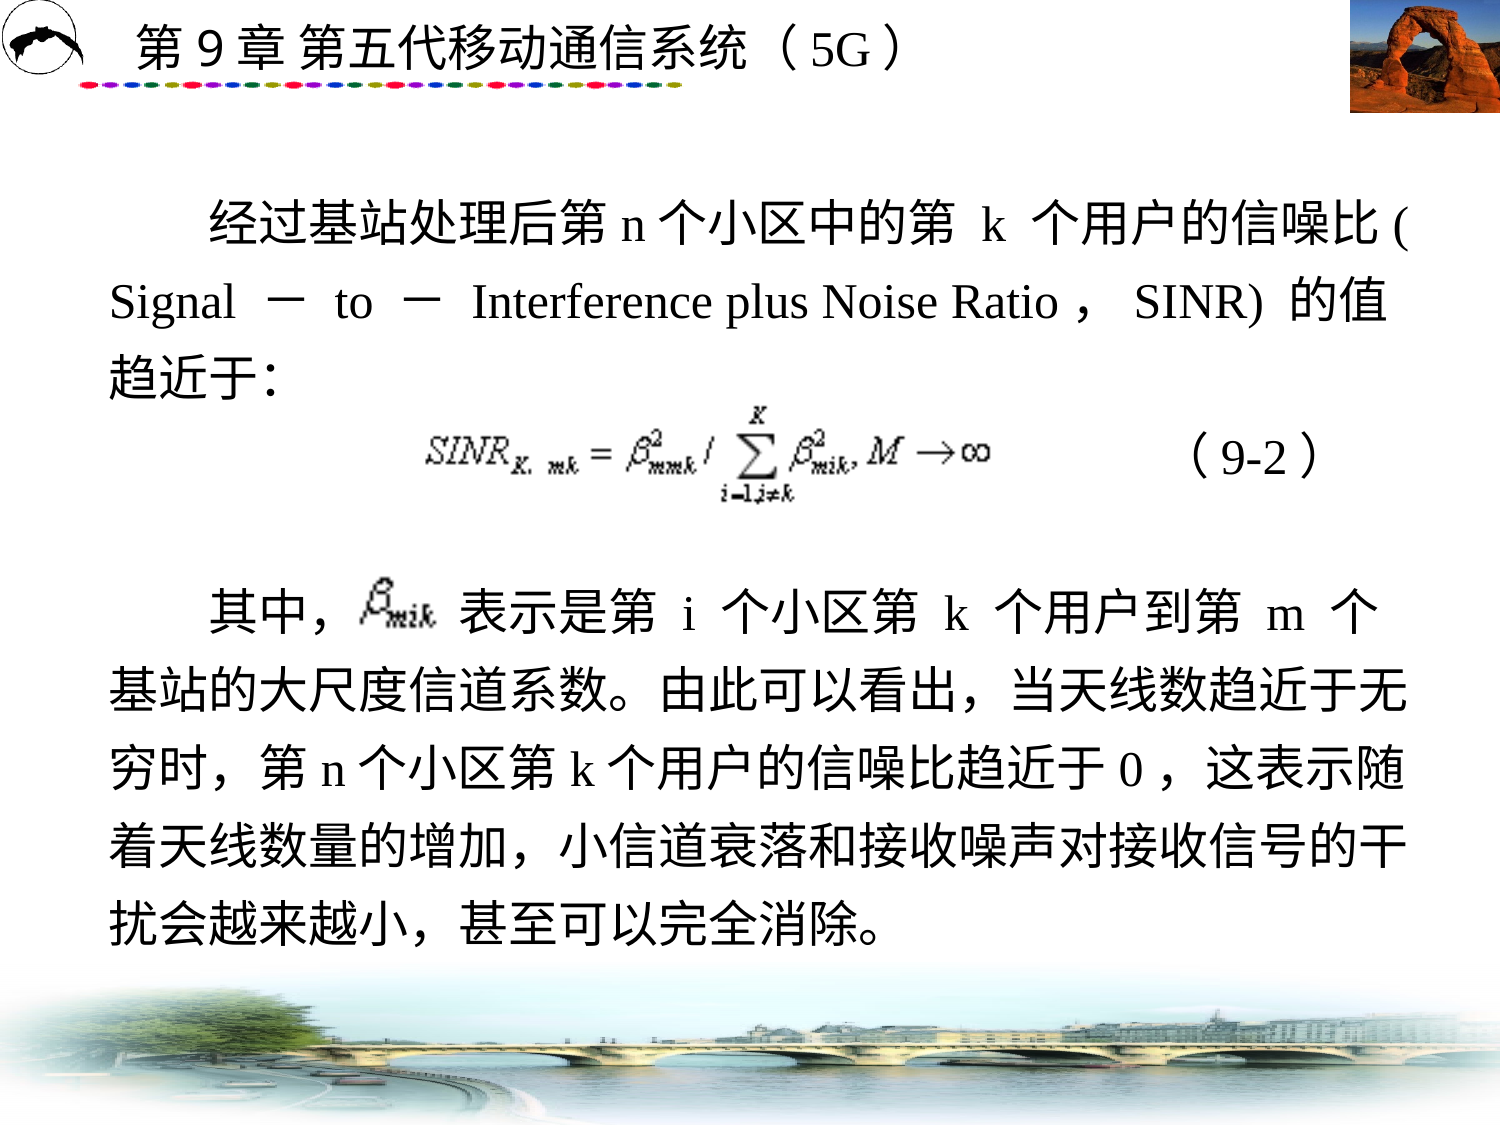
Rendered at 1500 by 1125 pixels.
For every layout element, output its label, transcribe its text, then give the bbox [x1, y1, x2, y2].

picture [74, 78, 691, 91]
picture [0, 0, 100, 75]
picture [0, 962, 1500, 1125]
title 经过基站处理后第n个小区中的第 k 个用户的信噪比( Signal － to － Interference plus Noise Ratio，SINR) 的值趋近于： （9-2） 其中， 表示是第 i 个小区第 k 个用户到第 m 个基站的大尺度信道系数。由此可以看出，当天线数趋近于无穷时，第n个小区第k个用户的信噪比趋近于0，这表示随着天线数量的增加，小信道衰落和接收噪声对接收信号的干扰会越来越小，甚至可以完全消除。 [93, 87, 1426, 1013]
picture [418, 396, 999, 516]
picture [348, 562, 448, 642]
picture [1350, 0, 1500, 113]
